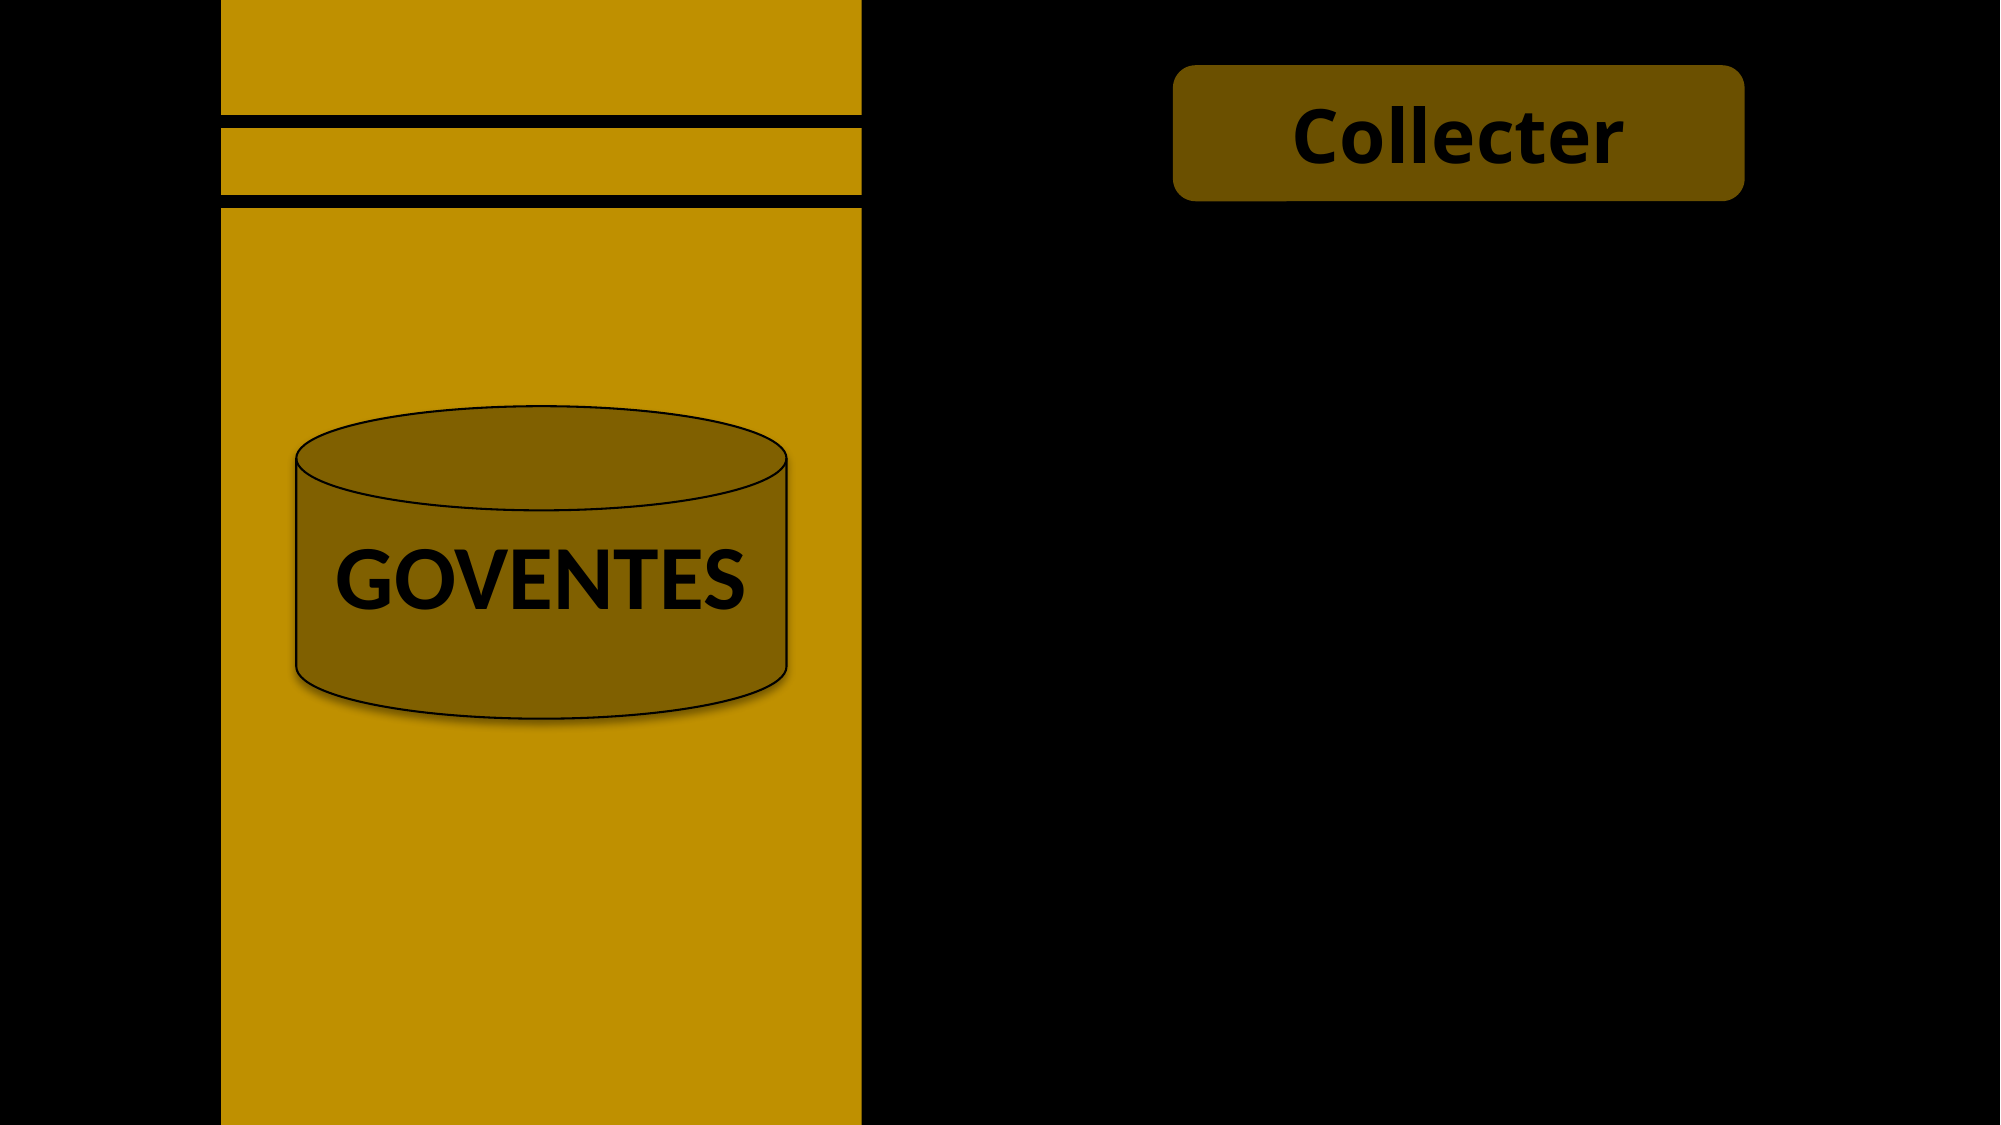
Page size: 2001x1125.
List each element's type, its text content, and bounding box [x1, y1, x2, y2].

text_box Collecter [1171, 64, 1746, 203]
text_box GOVENTES [295, 405, 788, 720]
text_box [220, 0, 863, 1125]
